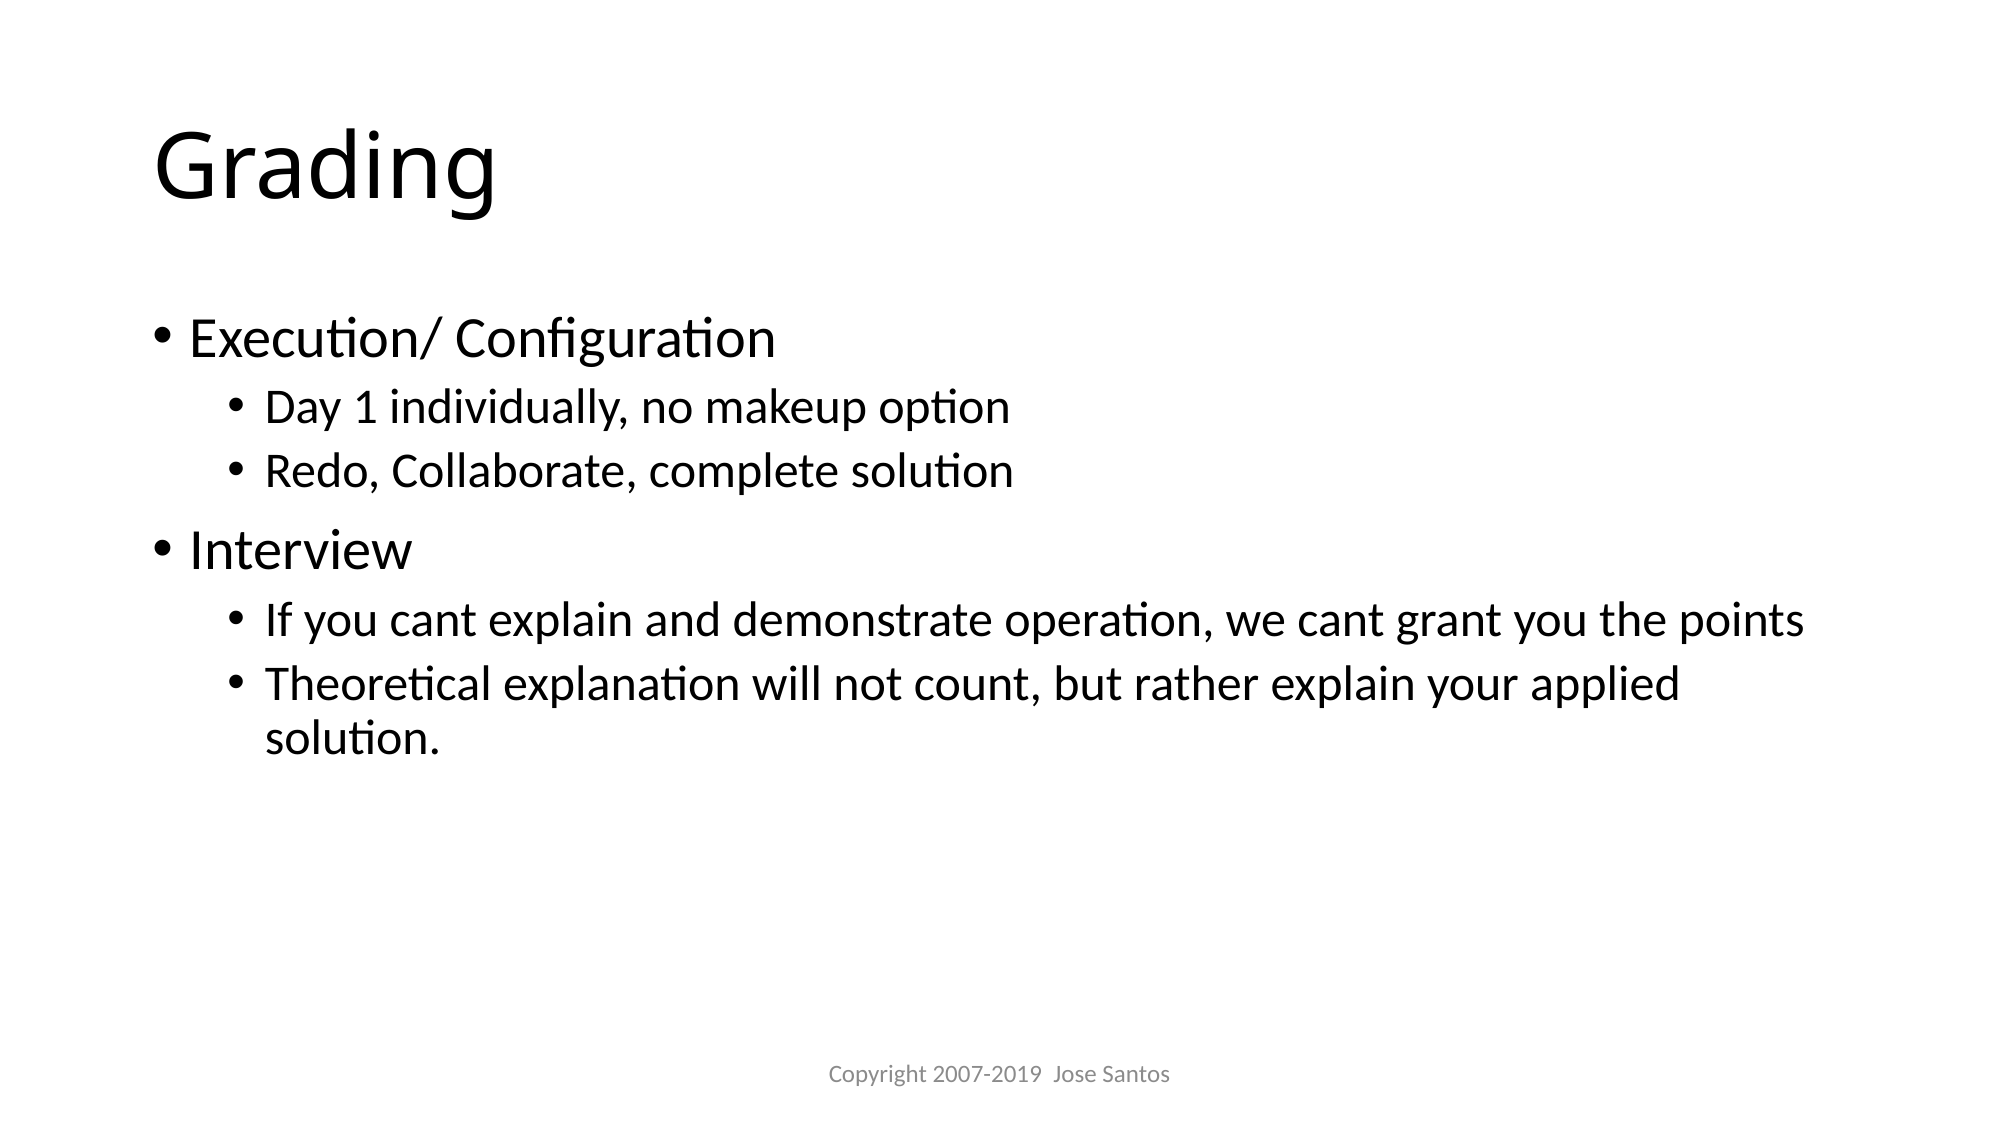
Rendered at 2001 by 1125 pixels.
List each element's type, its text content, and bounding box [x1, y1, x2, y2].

footer Copyright 2007-2019 Jose Santos [662, 1042, 1338, 1103]
title Grading [137, 59, 1863, 278]
list Execution/ Configuration Day 1 individually, no makeup option Redo, Collaborate, complete solution Interview If you cant explain and demonstrate operation, we cant grant you the points Theoretical explanation will not count, but rather explain your applied solution. [137, 299, 1863, 1014]
